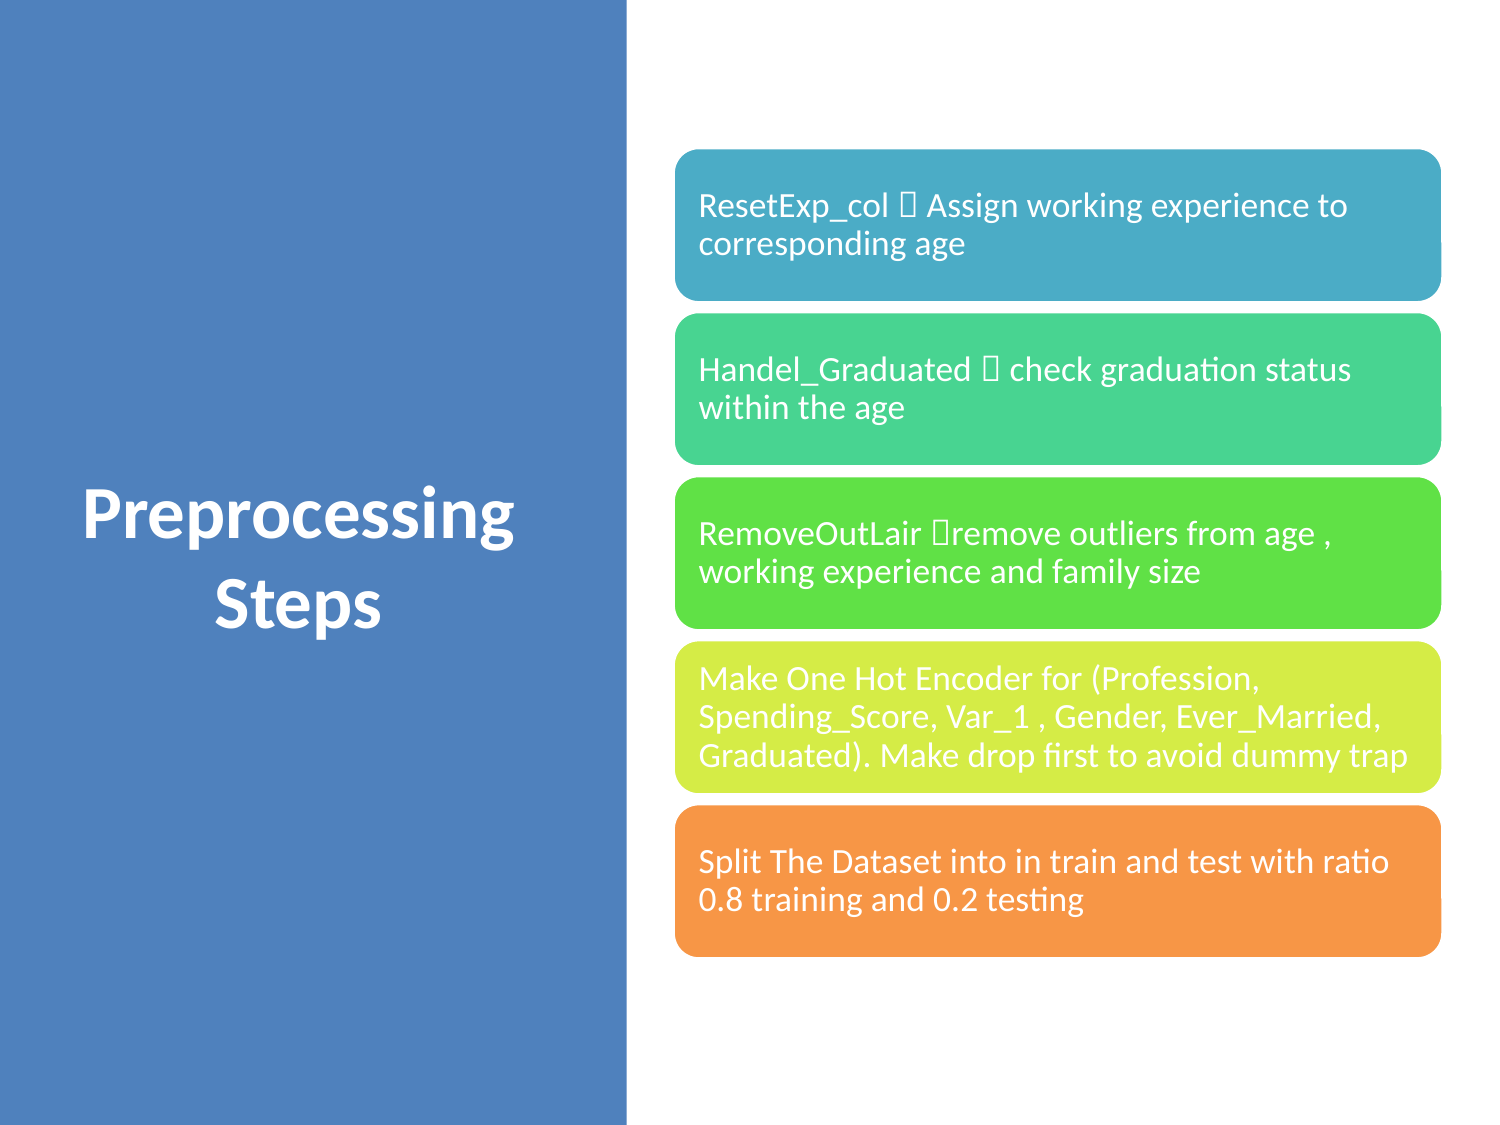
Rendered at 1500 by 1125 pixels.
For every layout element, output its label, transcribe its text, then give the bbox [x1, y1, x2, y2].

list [672, 101, 1444, 1005]
title Preprocessing Steps [64, 101, 534, 1005]
text_box [0, 0, 629, 1125]
